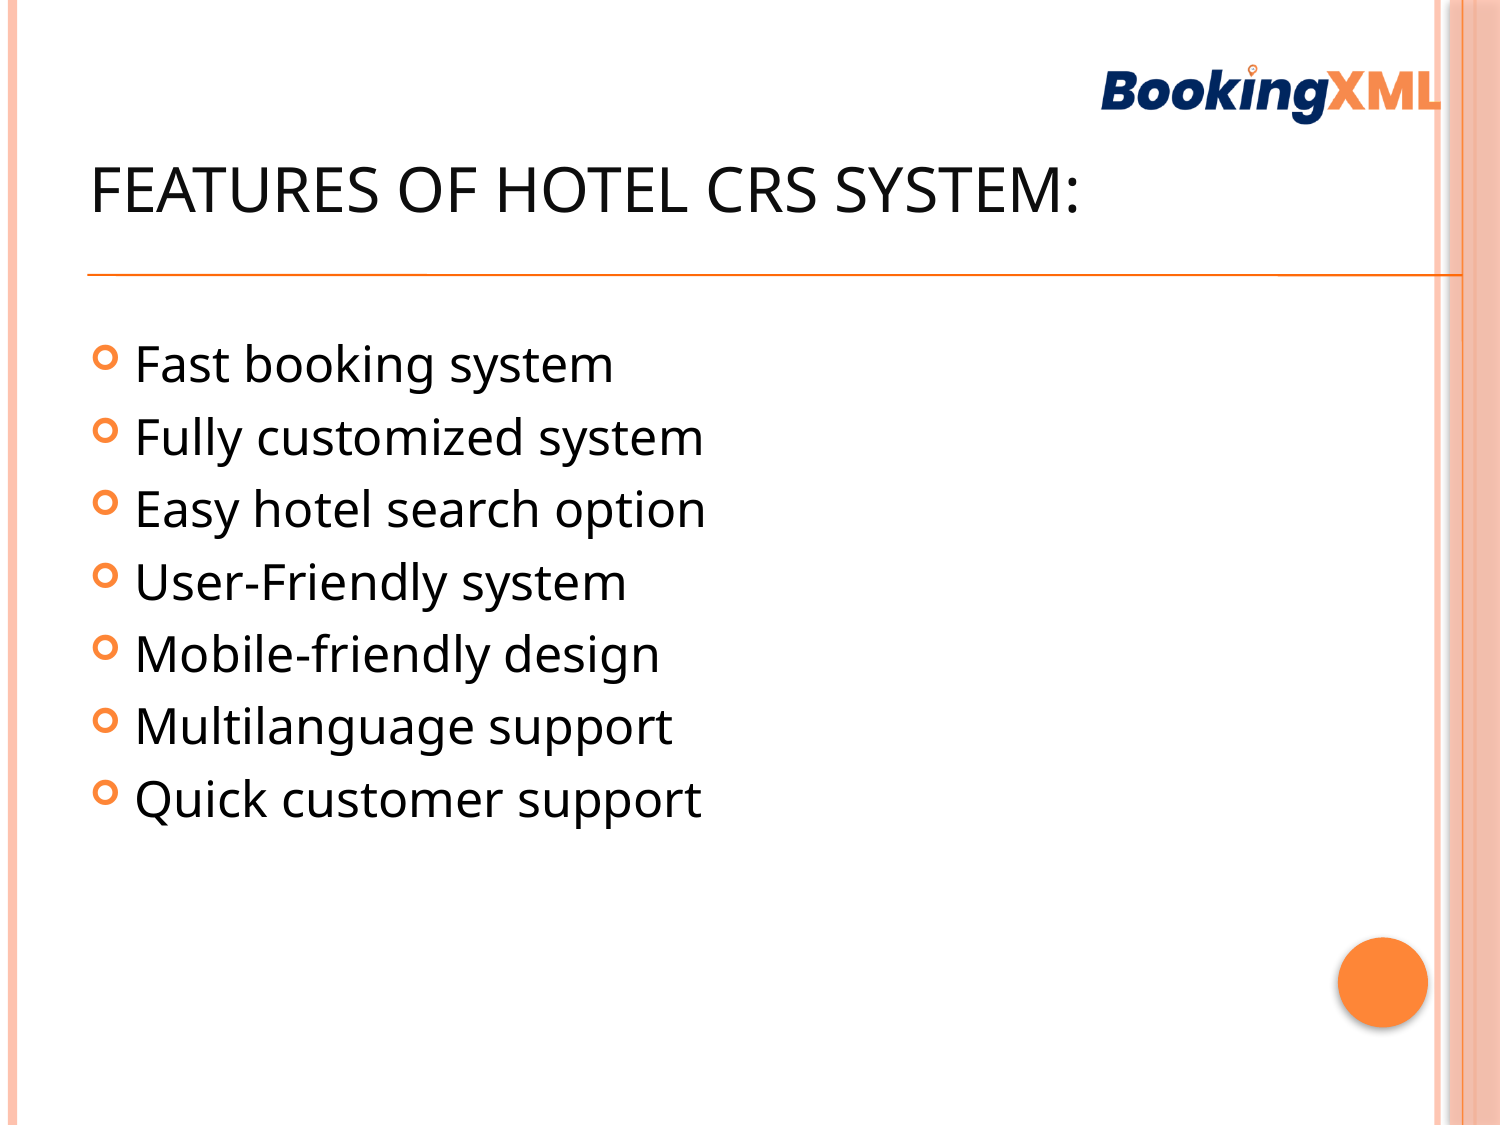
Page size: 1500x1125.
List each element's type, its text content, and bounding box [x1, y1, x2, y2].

title Features of hotel crs system: [75, 45, 1300, 233]
picture [1099, 61, 1443, 126]
list Fast booking system Fully customized system Easy hotel search option User-Friendly system Mobile-friendly design Multilanguage support Quick customer support [75, 324, 1288, 938]
